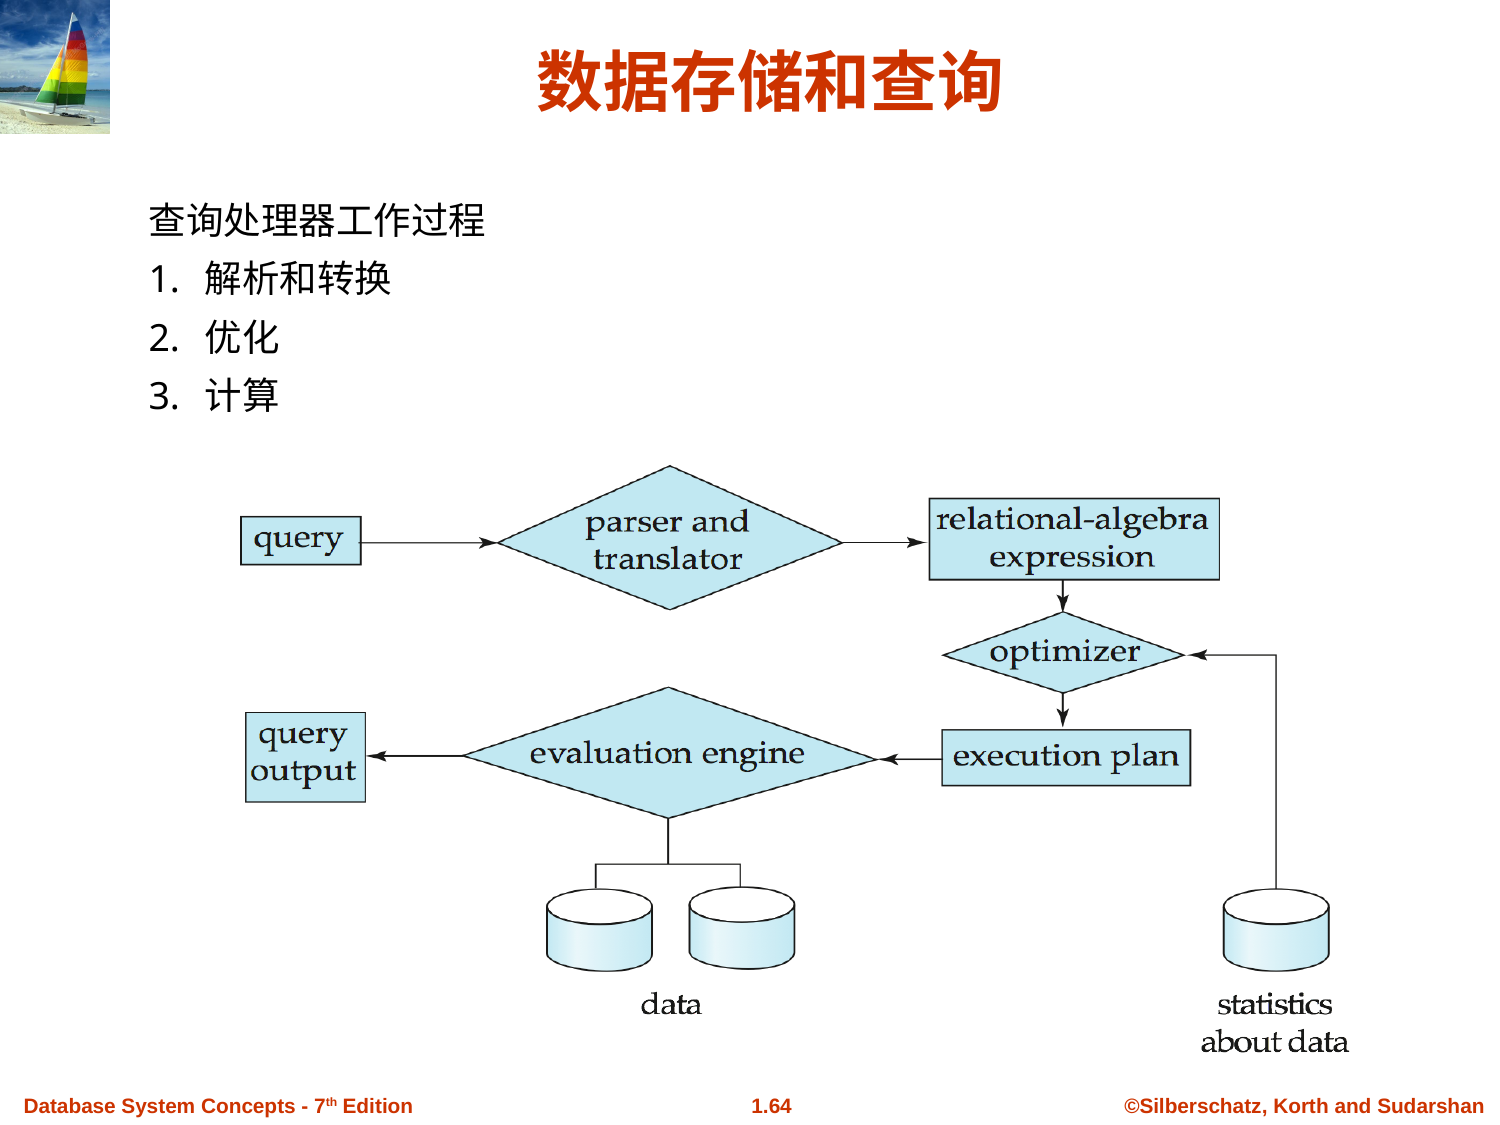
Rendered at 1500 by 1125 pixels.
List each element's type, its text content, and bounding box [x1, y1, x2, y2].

picture [0, 0, 110, 134]
title 数据存储和查询 [201, 27, 1340, 128]
list 查询处理器工作过程 1. 解析和转换 2. 优化 3. 计算 [133, 189, 1208, 417]
picture [240, 464, 1352, 1060]
